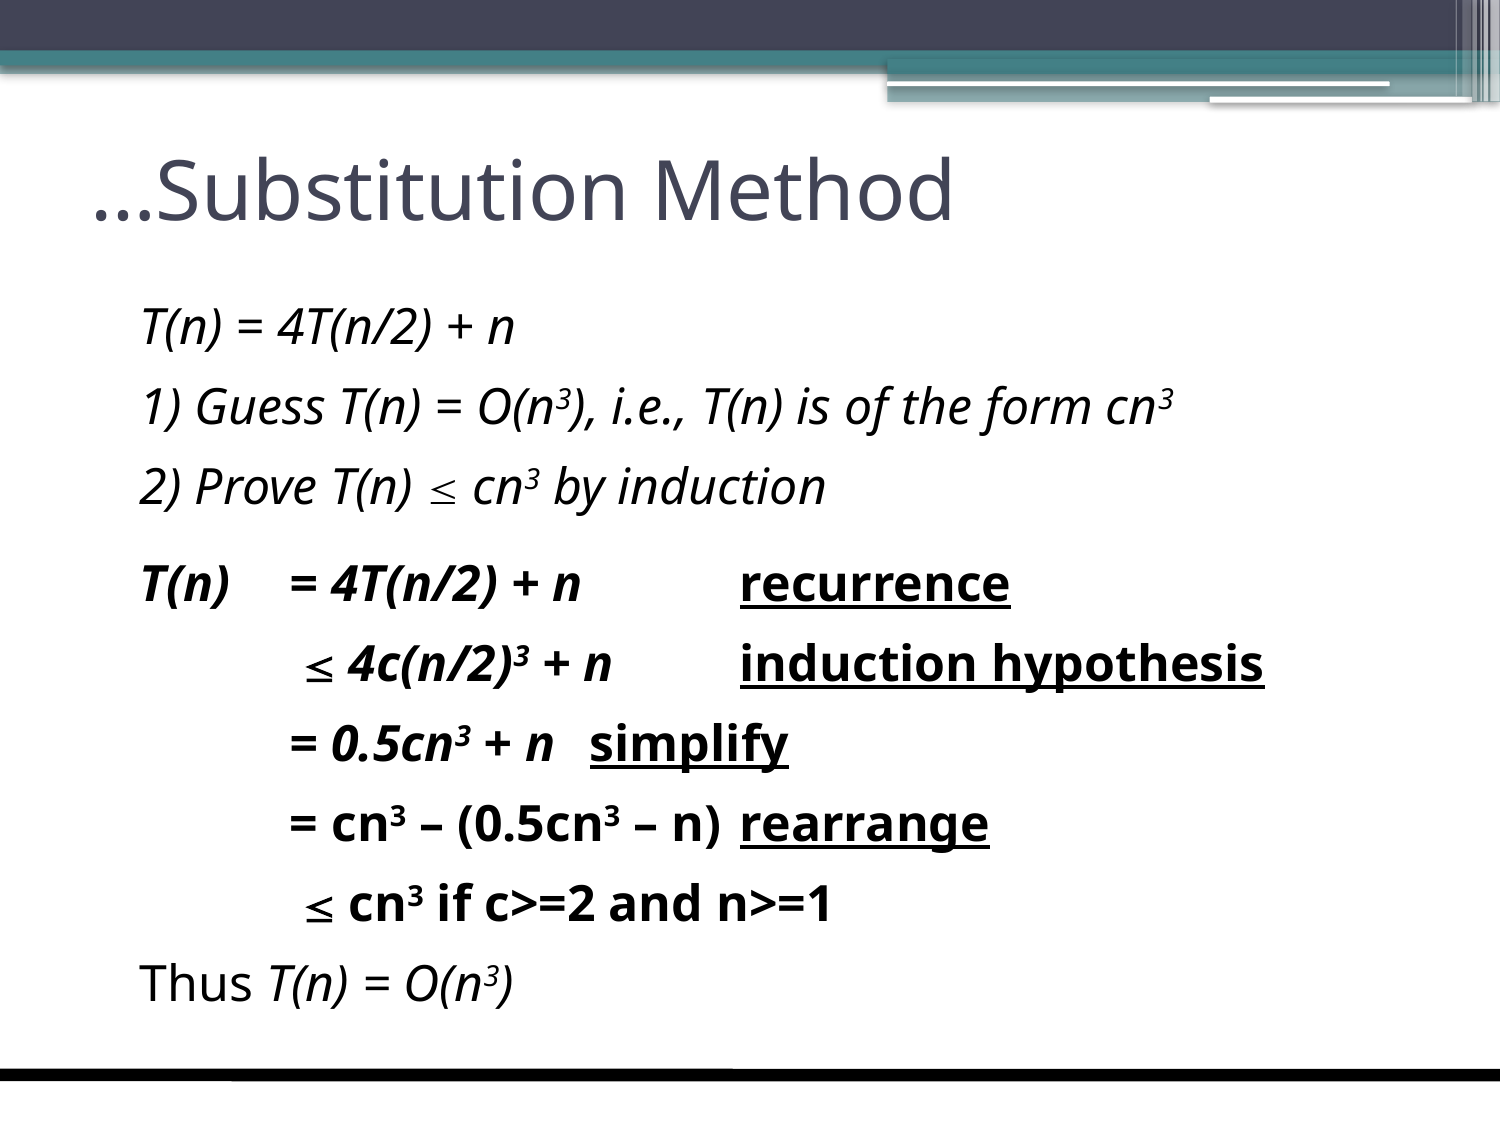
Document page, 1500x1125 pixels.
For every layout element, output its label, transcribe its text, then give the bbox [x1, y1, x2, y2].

title …Substitution Method [74, 99, 1426, 276]
text_box T(n) = 4T(n/2) + n 1) Guess T(n) = O(n3), i.e., T(n) is of the form cn3 2) Prove T(n) £ cn3 by induction T(n) = 4T(n/2) + n recurrence £ 4c(n/2)3 + n induction hypothesis = 0.5cn3 + n simplify = cn3 – (0.5cn3 – n) rearrange £ cn3 if c>=2 and n>=1 Thus T(n) = O(n3) [124, 287, 1419, 1019]
